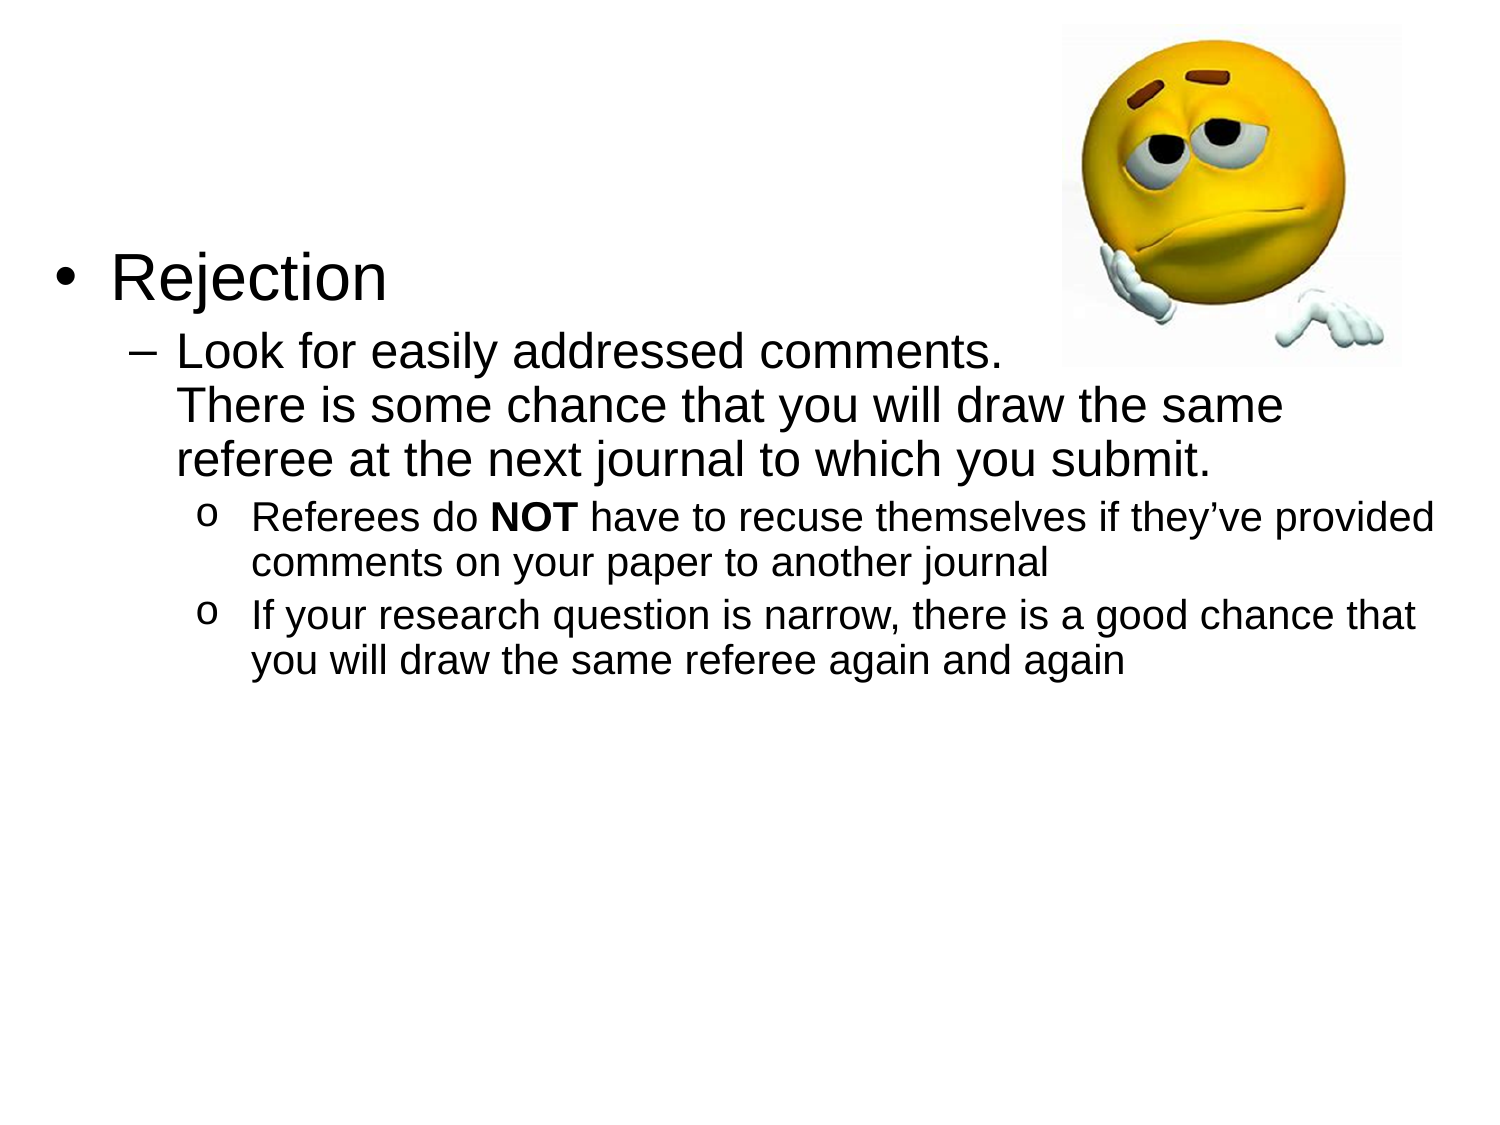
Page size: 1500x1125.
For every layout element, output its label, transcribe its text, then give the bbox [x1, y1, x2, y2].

text_box Rejection Look for easily addressed comments. There is some chance that you will draw the same referee at the next journal to which you submit. Referees do NOT have to recuse themselves if they’ve provided comments on your paper to another journal If your research question is narrow, there is a good chance that you will draw the same referee again and again [39, 162, 1461, 801]
picture [1062, 24, 1402, 367]
